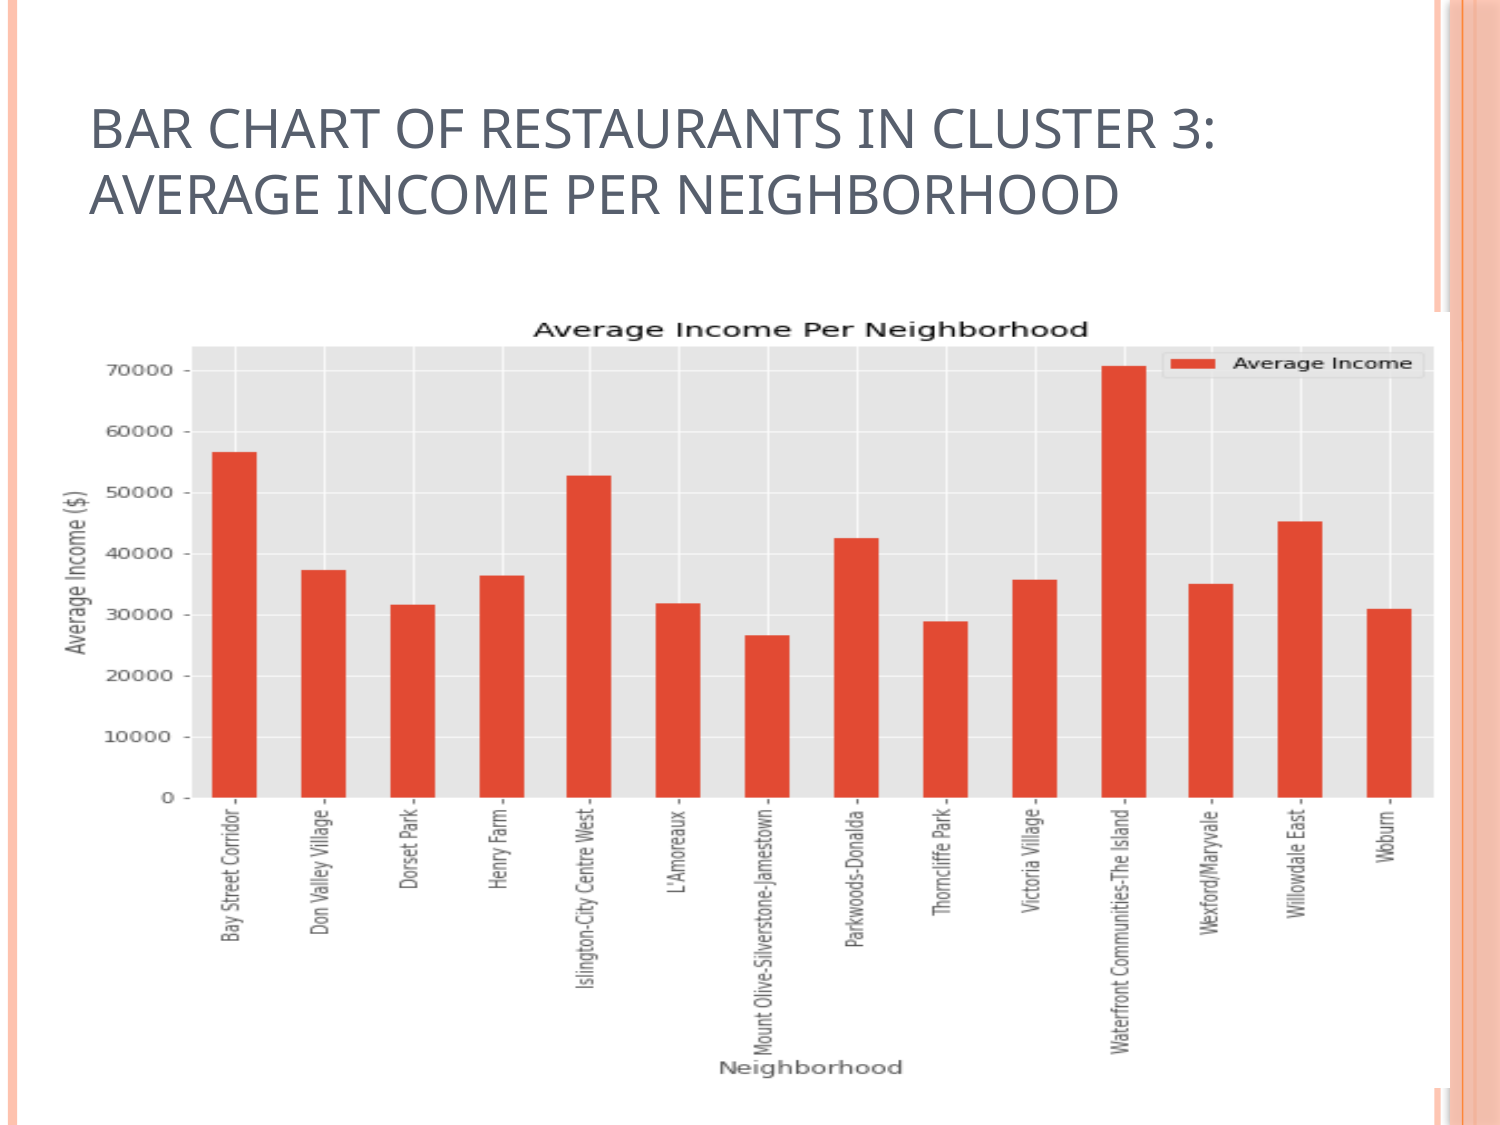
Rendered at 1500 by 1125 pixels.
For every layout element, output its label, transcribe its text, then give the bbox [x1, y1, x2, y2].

title Bar Chart of Restaurants in Cluster 3: Average Income Per Neighborhood [75, 45, 1300, 233]
picture [49, 311, 1450, 1089]
